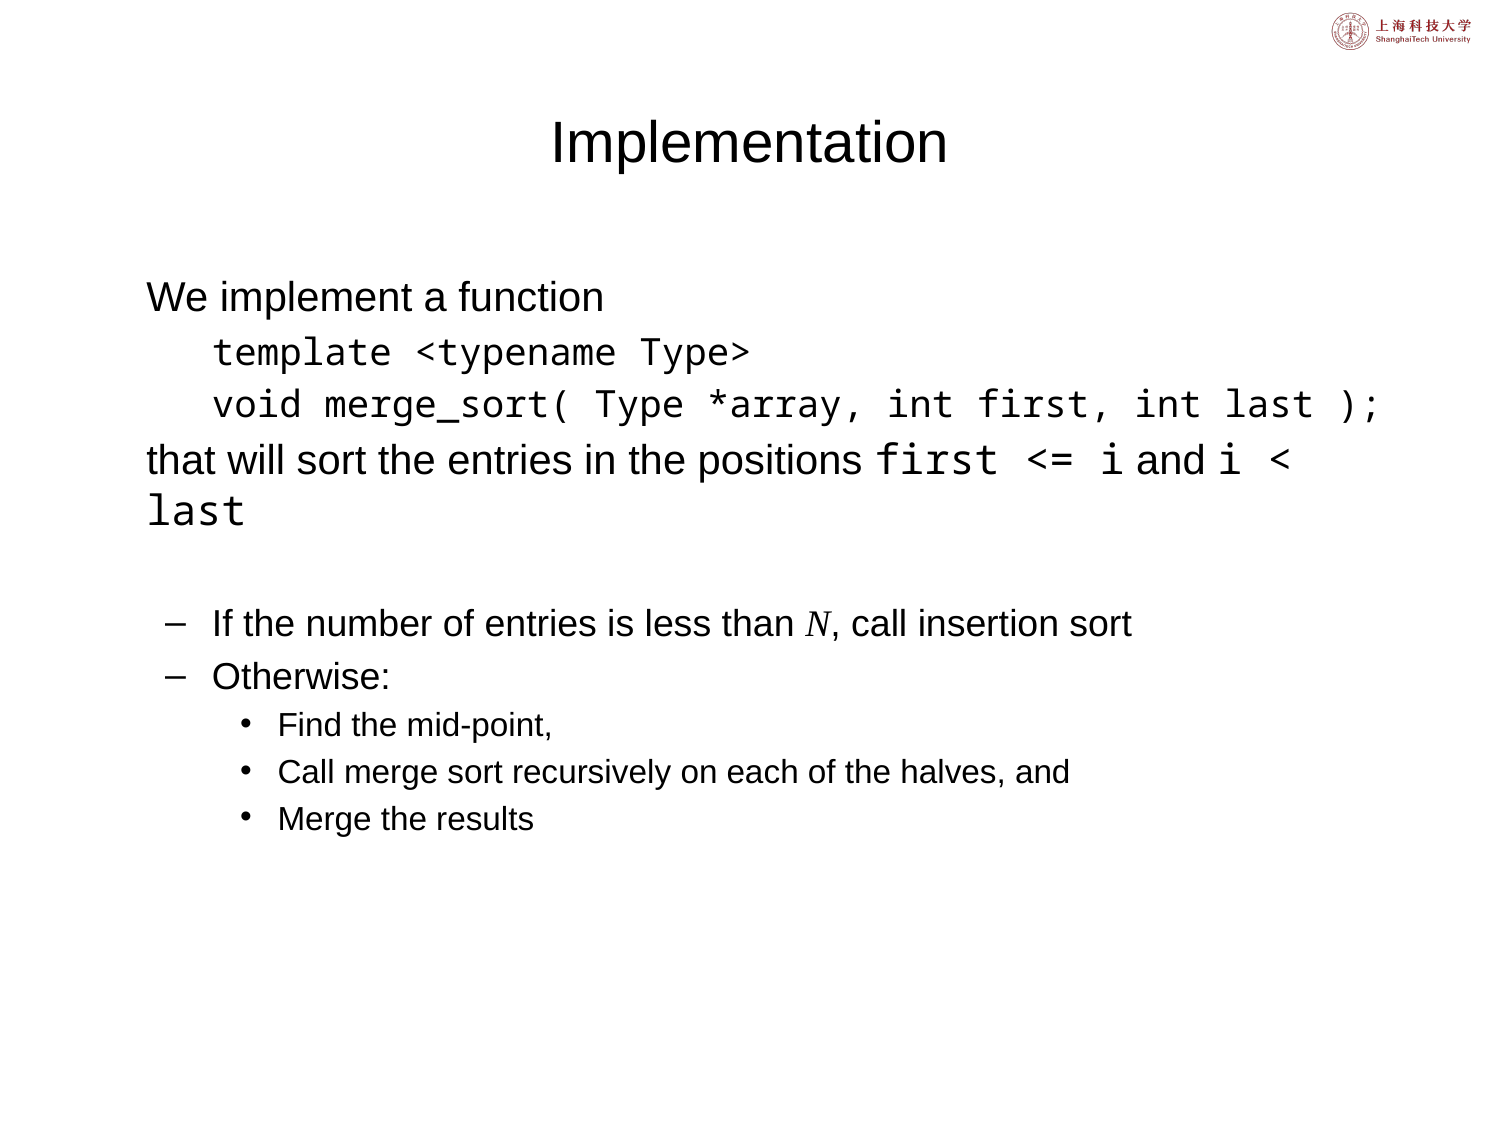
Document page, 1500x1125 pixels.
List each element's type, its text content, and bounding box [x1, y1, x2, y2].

list We implement a function template <typename Type> void merge_sort( Type *array, int first, int last ); that will sort the entries in the positions first <= i and i < last If the number of entries is less than N, call insertion sort Otherwise: Find the mid-point, Call merge sort recursively on each of the halves, and Merge the results [74, 262, 1426, 1006]
picture [1327, 0, 1478, 109]
title Implementation [74, 44, 1426, 233]
